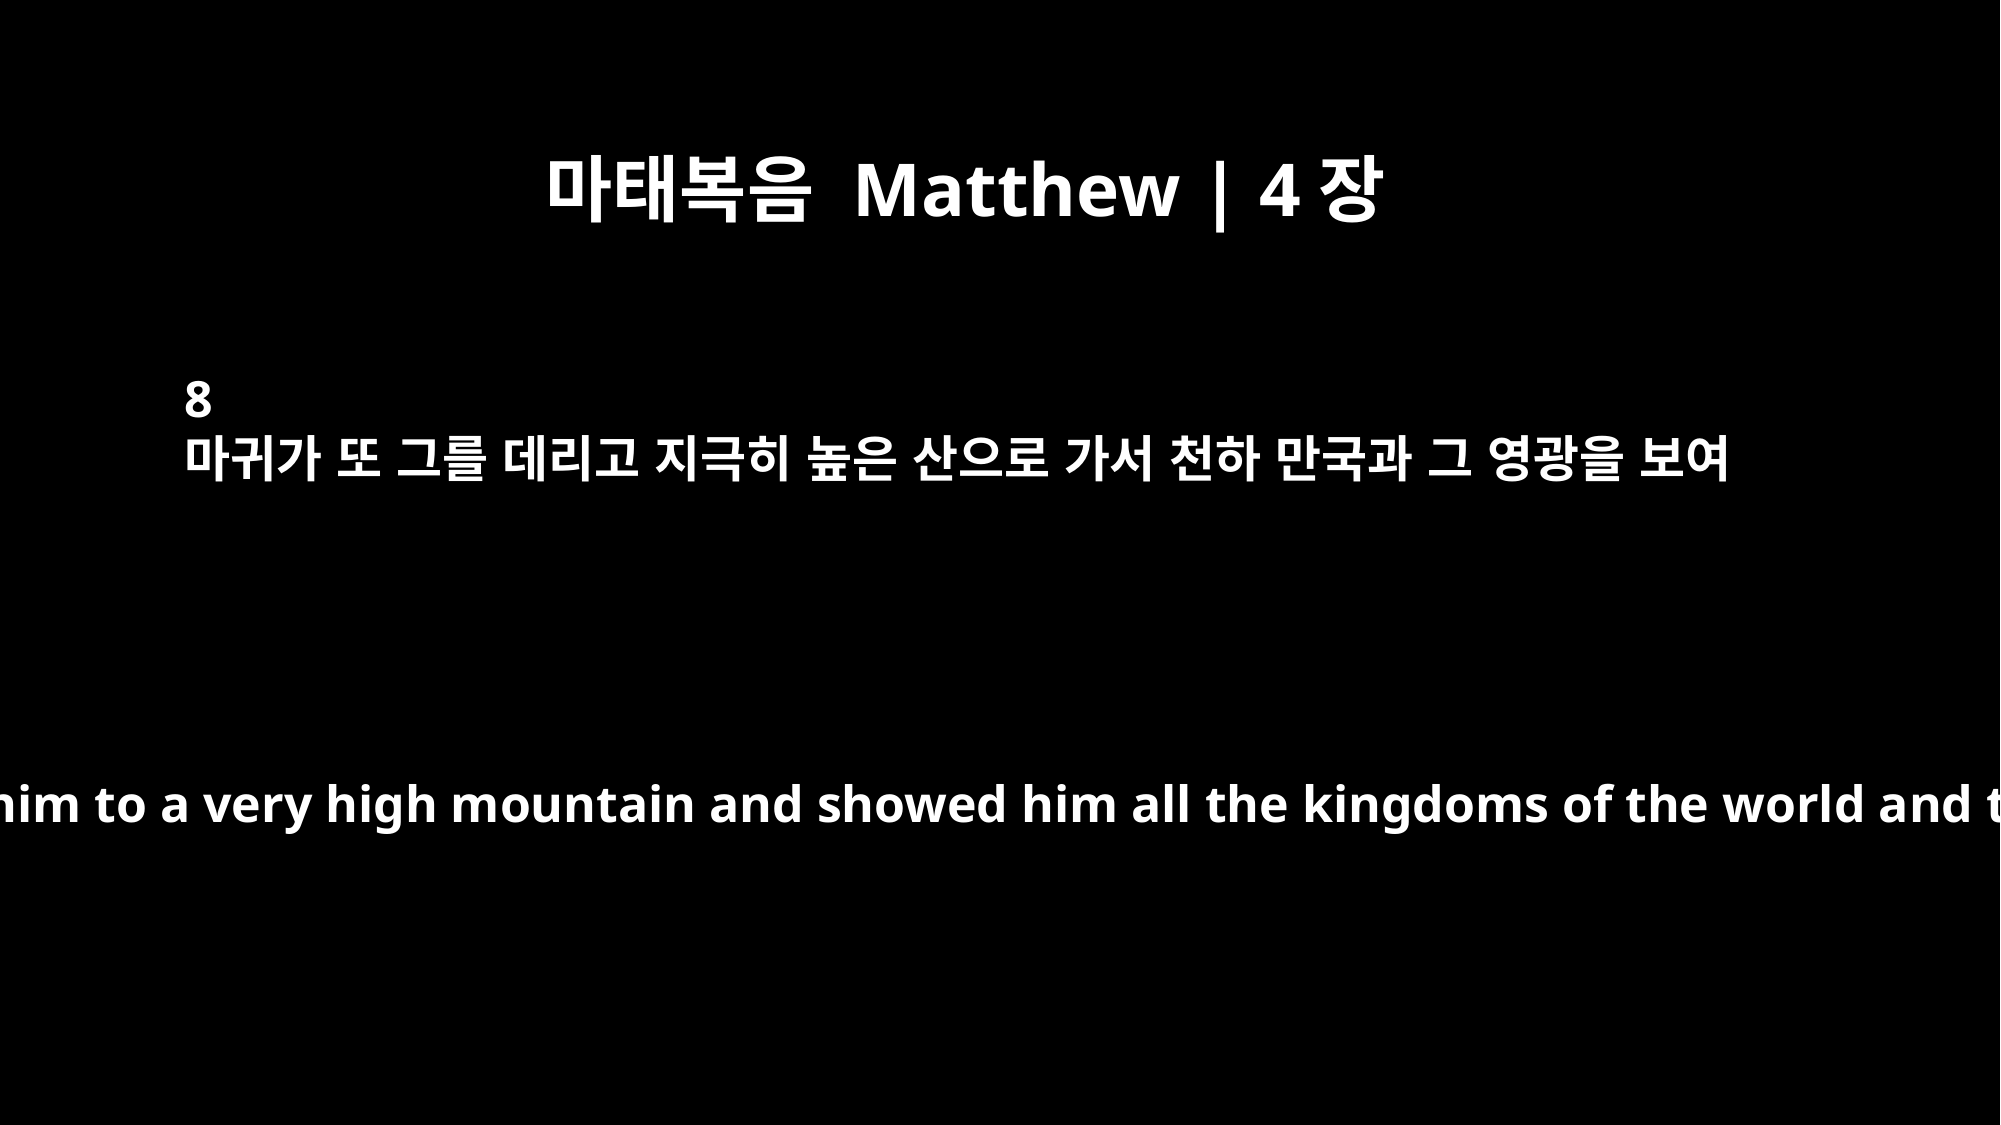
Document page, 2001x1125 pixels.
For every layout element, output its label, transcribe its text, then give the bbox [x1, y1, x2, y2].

text_box 8 마귀가 또 그를 데리고 지극히 높은 산으로 가서 천하 만국과 그 영광을 보여 [169, 359, 1748, 495]
text_box 마태복음 Matthew | 4장 [530, 136, 1401, 239]
text_box Again, the devil took him to a very high mountain and showed him all the kingdoms of the world and their splendor. [0, 764, 2000, 840]
